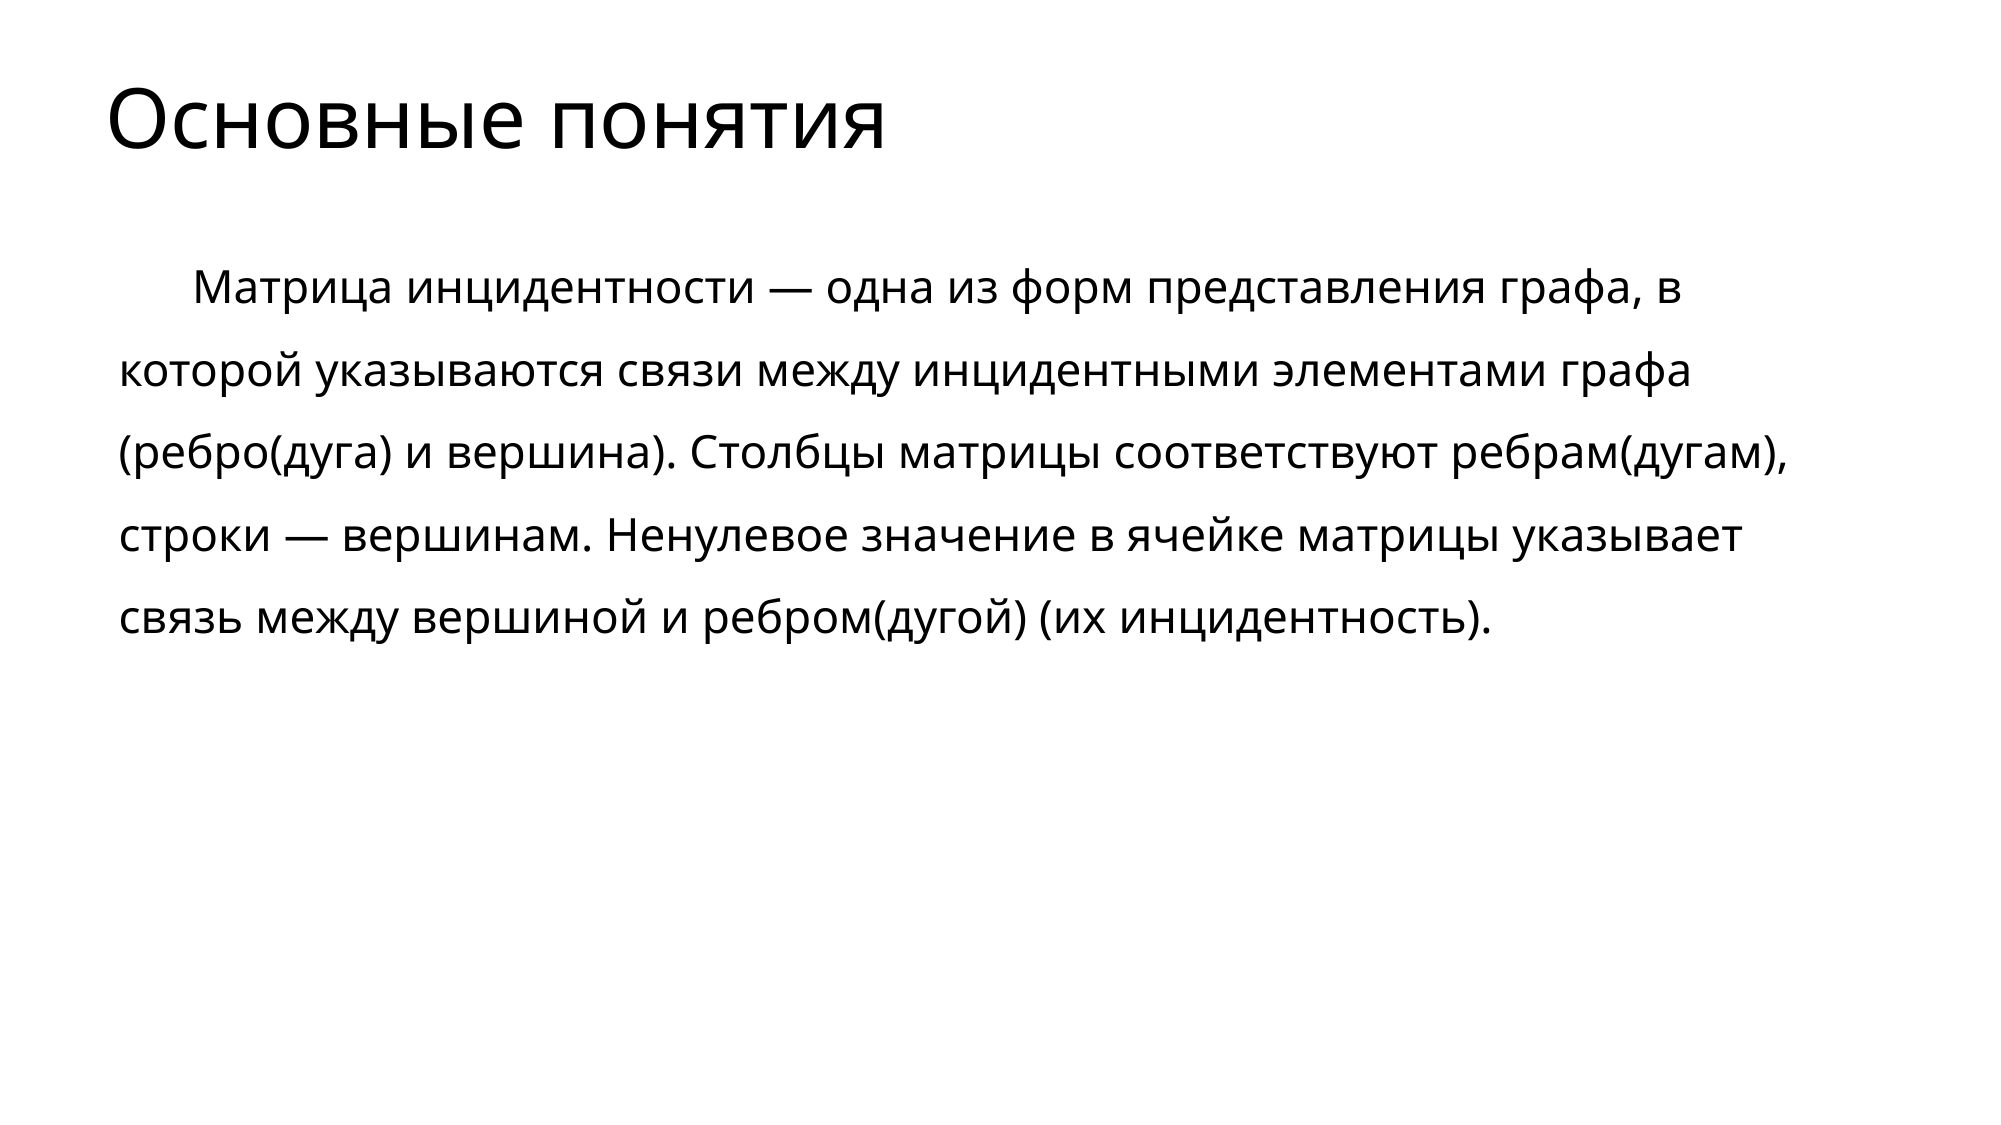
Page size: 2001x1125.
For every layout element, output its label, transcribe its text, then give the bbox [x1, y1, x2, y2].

text_box Матрица инцидентности — одна из форм представления графа, в которой указываются связи между инцидентными элементами графа (ребро(дуга) и вершина). Столбцы матрицы соответствуют ребрам(дугам), строки — вершинам. Ненулевое значение в ячейке матрицы указывает связь между вершиной и ребром(дугой) (их инцидентность). [103, 223, 1880, 651]
text_box Основные понятия [90, 57, 922, 173]
